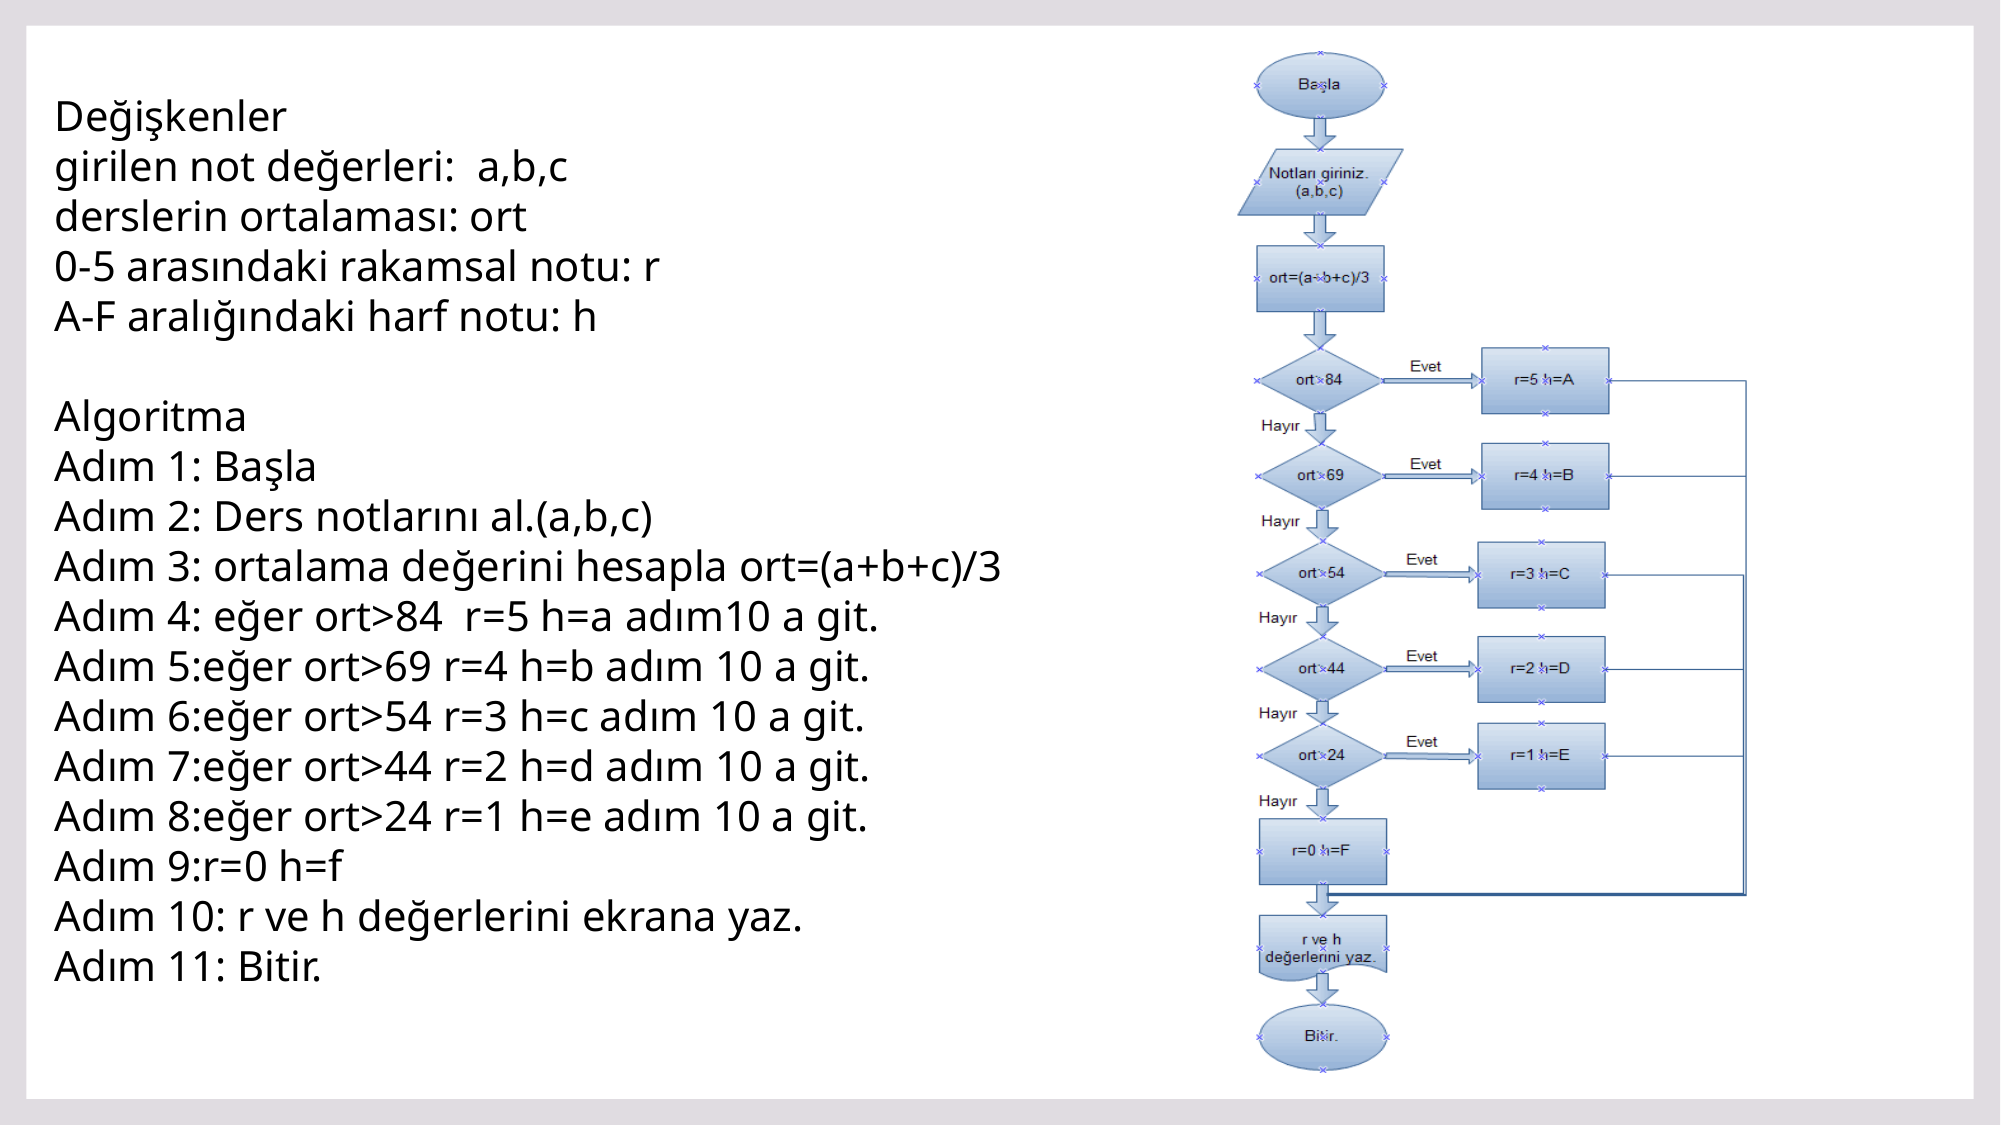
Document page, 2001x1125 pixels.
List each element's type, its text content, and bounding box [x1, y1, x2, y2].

picture [1207, 51, 1804, 1074]
text_box Değişkenler girilen not değerleri: a,b,c derslerin ortalaması: ort 0-5 arasındaki rakamsal notu: r A-F aralığındaki harf notu: h Algoritma Adım 1: Başla Adım 2: Ders notlarını al.(a,b,c) Adım 3: ortalama değerini hesapla ort=(a+b+c)/3 Adım 4: eğer ort>84 r=5 h=a adım10 a git. Adım 5:eğer ort>69 r=4 h=b adım 10 a git. Adım 6:eğer ort>54 r=3 h=c adım 10 a git. Adım 7:eğer ort>44 r=2 h=d adım 10 a git. Adım 8:eğer ort>24 r=1 h=e adım 10 a git. Adım 9:r=0 h=f Adım 10: r ve h değerlerini ekrana yaz. Adım 11: Bitir. [39, 82, 1099, 998]
